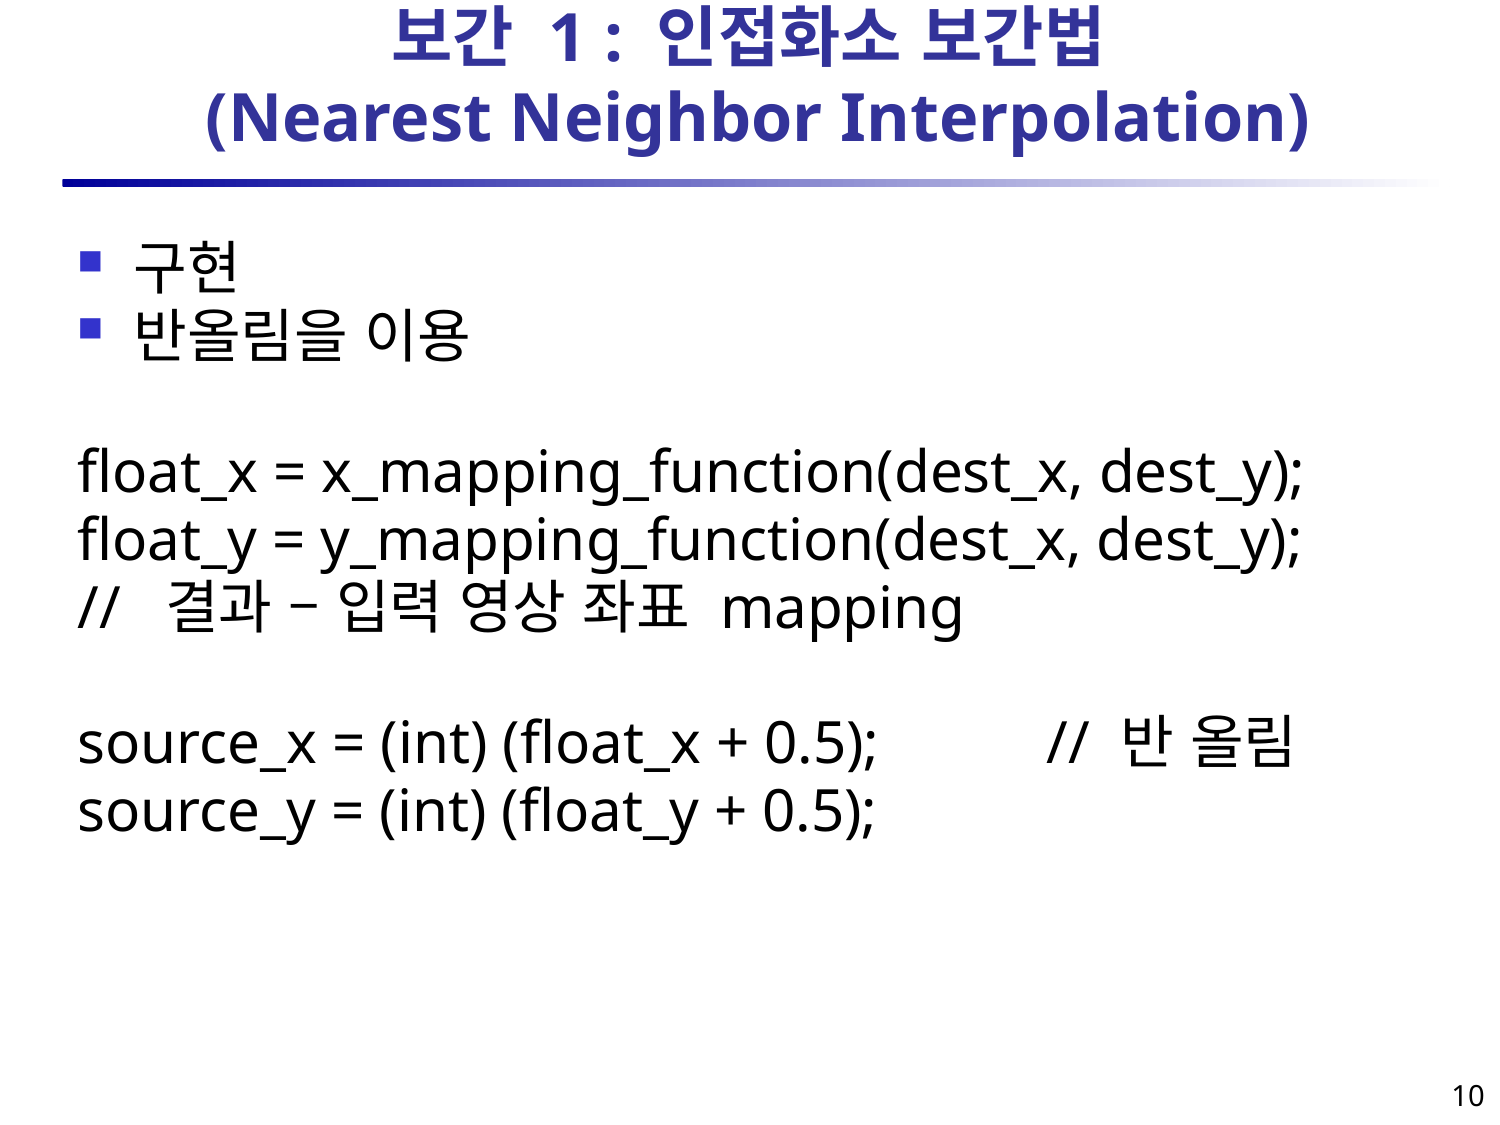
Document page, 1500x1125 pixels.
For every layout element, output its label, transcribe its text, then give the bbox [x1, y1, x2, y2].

slide_number 10 [1187, 1074, 1500, 1125]
title 보간 1 : 인접화소 보간법 (Nearest Neighbor Interpolation) [124, 37, 1392, 163]
list 구현 반올림을 이용 float_x = x_mapping_function(dest_x, dest_y); float_y = y_mapping_function(dest_x, dest_y); // 결과 – 입력 영상 좌표 mapping source_x = (int) (float_x + 0.5); // 반 올림 source_y = (int) (float_y + 0.5); [62, 237, 1451, 1076]
